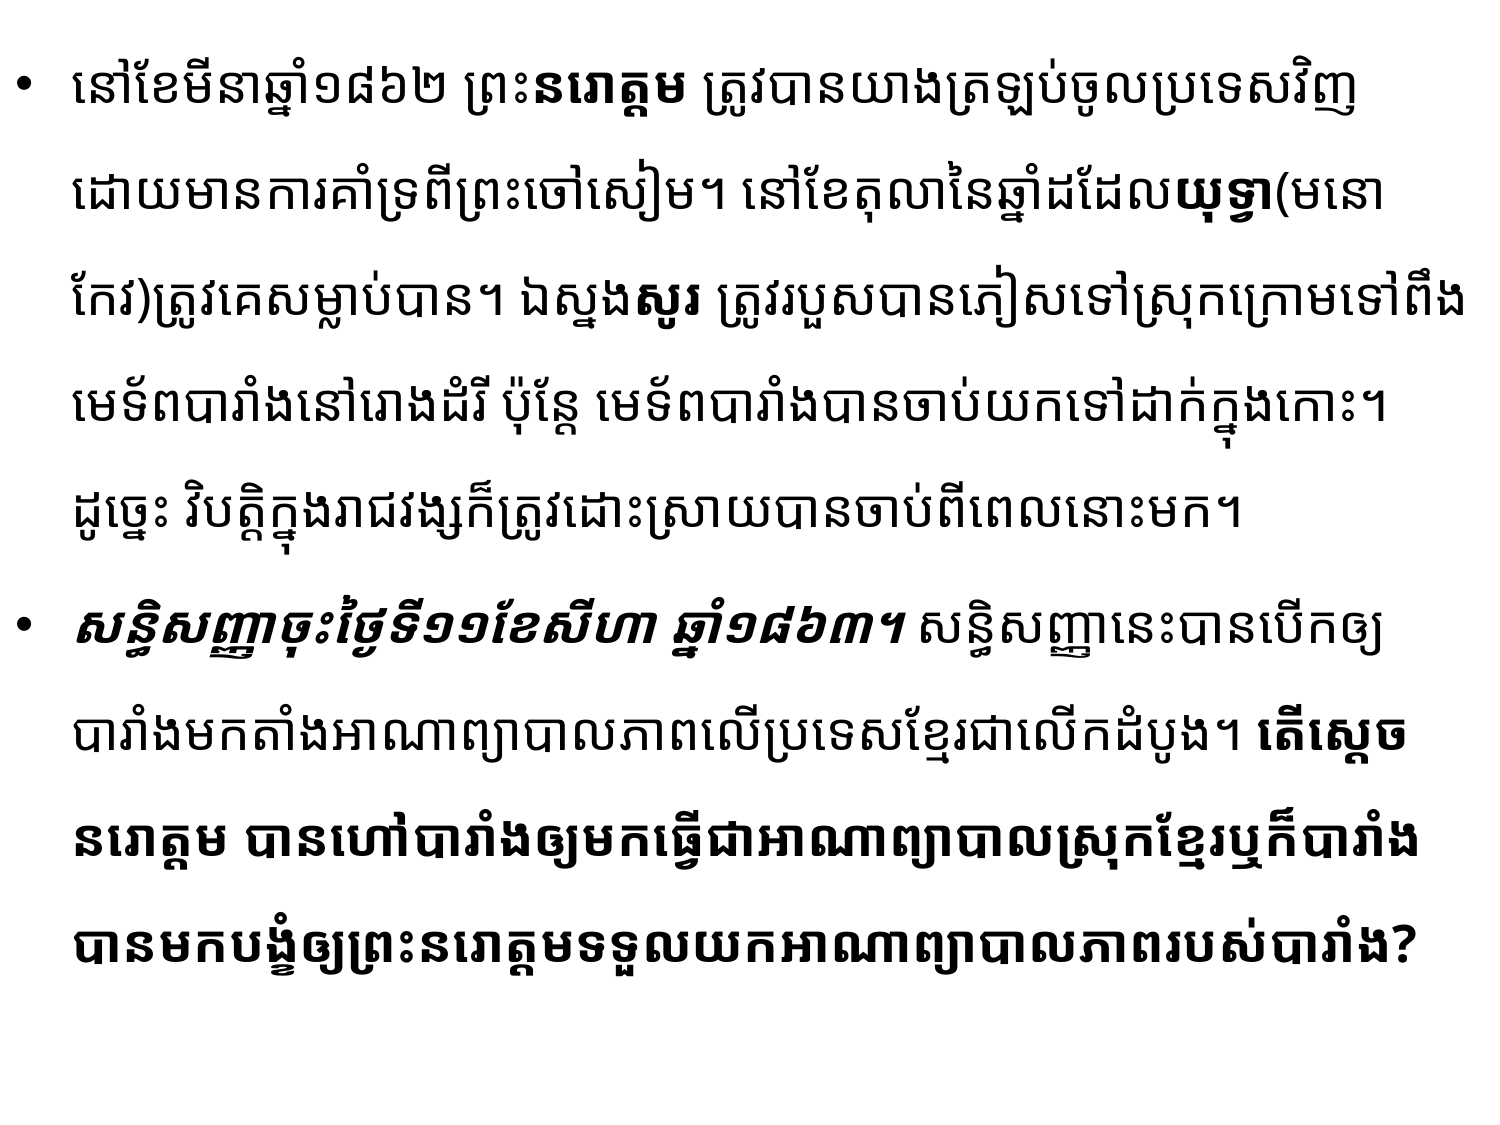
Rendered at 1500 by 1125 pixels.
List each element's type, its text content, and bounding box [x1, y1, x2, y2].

list នៅខែមីនាឆ្នាំ១៨៦២ ព្រះនរោត្តម ត្រូវបានយាងត្រឡប់ចូលប្រទេសវិញ ដោយមានការគាំទ្រពី​ព្រះចៅ​សៀម​។ នៅខែតុលានៃឆ្នាំដដែលយុទ្វា(មនោកែវ)ត្រូវគេសម្លាប់បាន។ ឯស្នងសូរ ត្រូវរបួសបានភៀស​ទៅស្រុក​ក្រោមទៅពឹងមេទ័ពបារាំងនៅរោងដំរី ប៉ុន្តែ មេទ័ពបារាំងបានចាប់យកទៅដាក់ក្នុងកោះ។ ដូច្នេះ វិបត្តិក្នុងរាជវង្ស​ក៏ត្រូវដោះស្រាយបានចាប់ពីពេលនោះមក។ សន្ធិសញ្ញាចុះថ្ងៃទី១១ខែសីហា ឆ្នាំ១៨៦៣។ សន្ធិសញ្ញានេះបានបើកឲ្យបារាំងមកតាំង​អាណា​ព្យាបាល​ភាព​លើប្រទេសខ្មែរជាលើកដំបូង។ តើស្តេចនរោត្តម បានហៅបារាំងឲ្យមកធ្វើជាអាណាព្យាបាល​ស្រុកខ្មែរឬ​ក៏​បារាំងបានមក​បង្ខំឲ្យព្រះនរោត្តមទទួលយកអាណាព្យាបាលភាពរបស់បារាំង? [0, 0, 1500, 1125]
